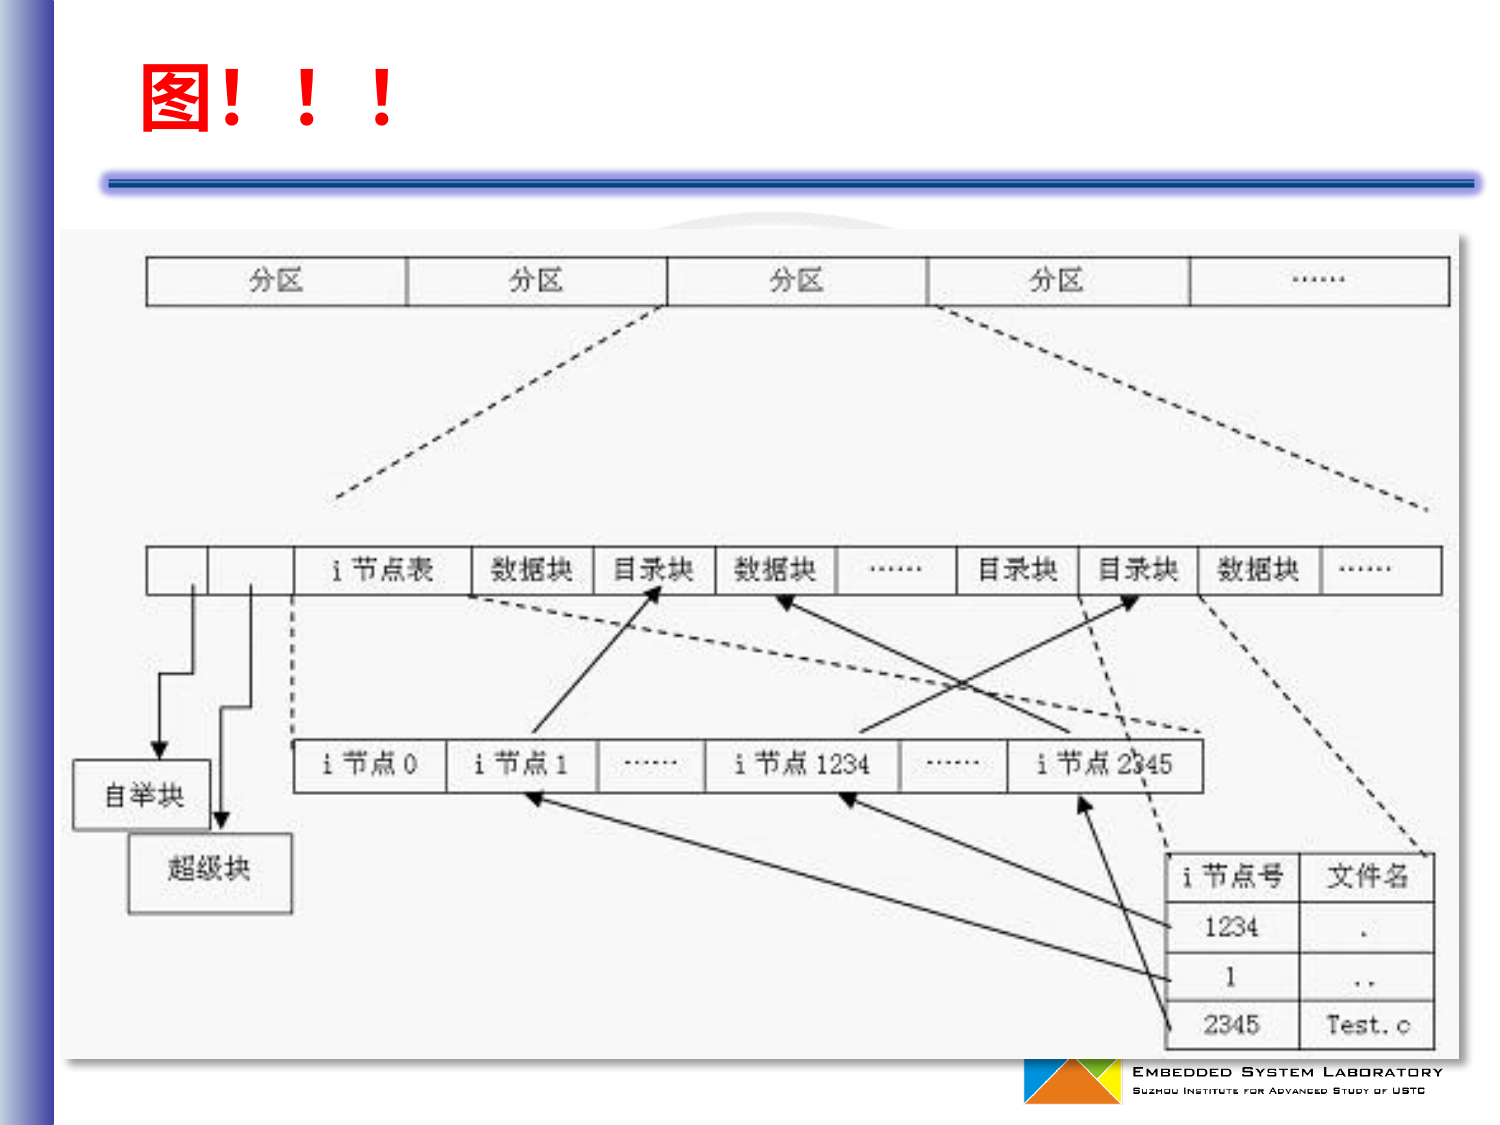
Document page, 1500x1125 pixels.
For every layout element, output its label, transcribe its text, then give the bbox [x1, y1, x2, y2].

title 图！！！ [123, 42, 1459, 149]
picture [336, 1059, 1459, 1105]
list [60, 229, 1459, 1059]
picture [88, 160, 1495, 229]
